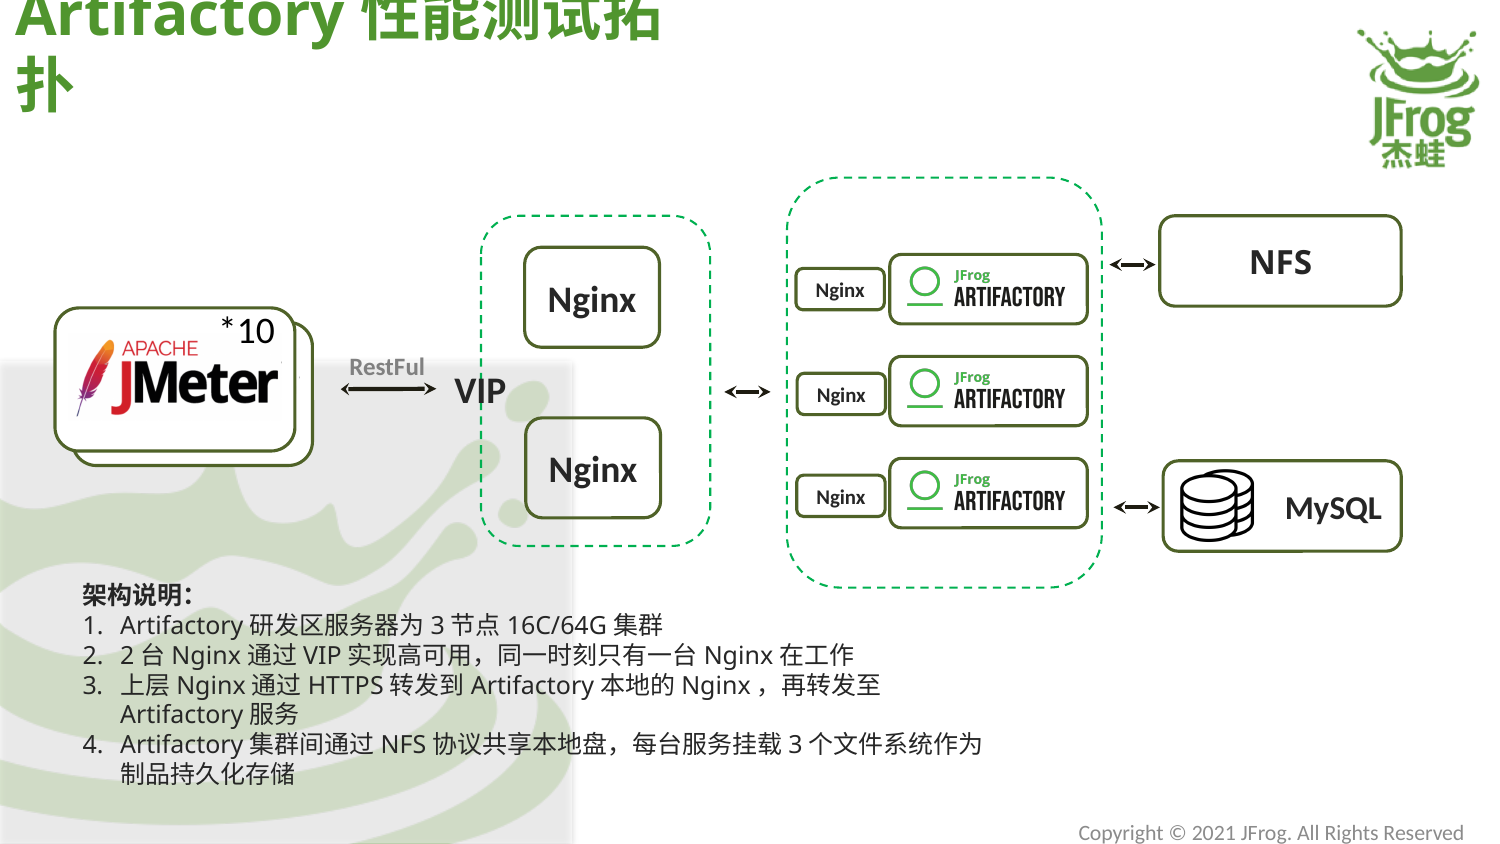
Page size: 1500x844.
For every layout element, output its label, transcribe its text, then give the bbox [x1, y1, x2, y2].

text_box *10 [203, 299, 319, 342]
text_box MySQL [1161, 458, 1404, 554]
text_box Nginx [793, 266, 884, 312]
text_box [478, 213, 713, 549]
text_box RestFul [317, 342, 460, 388]
text_box Nginx [795, 371, 884, 417]
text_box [889, 356, 1088, 427]
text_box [889, 254, 1088, 325]
text_box Nginx [794, 473, 884, 519]
text_box VIP [436, 358, 525, 419]
footer Copyright © 2021 JFrog. All Rights Reserved [1063, 825, 1489, 838]
text_box [784, 175, 1104, 590]
picture [1331, 11, 1495, 172]
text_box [54, 307, 296, 452]
text_box 架构说明： Artifactory研发区服务器为3节点16C/64G集群 2台Nginx通过VIP实现高可用，同一时刻只有一台Nginx在工作 上层Nginx通过HTTPS转发到Artifactory本地的Nginx，再转发至Artifactory服务 Artifactory集群间通过NFS协议共享本地盘，每台服务挂载3个文件系统作为制品持久化存储 [67, 571, 1003, 797]
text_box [889, 458, 1088, 529]
title Artifactory性能测试拓扑 [0, 10, 733, 84]
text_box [72, 322, 313, 466]
text_box NFS [1157, 213, 1404, 309]
picture [1176, 464, 1258, 547]
